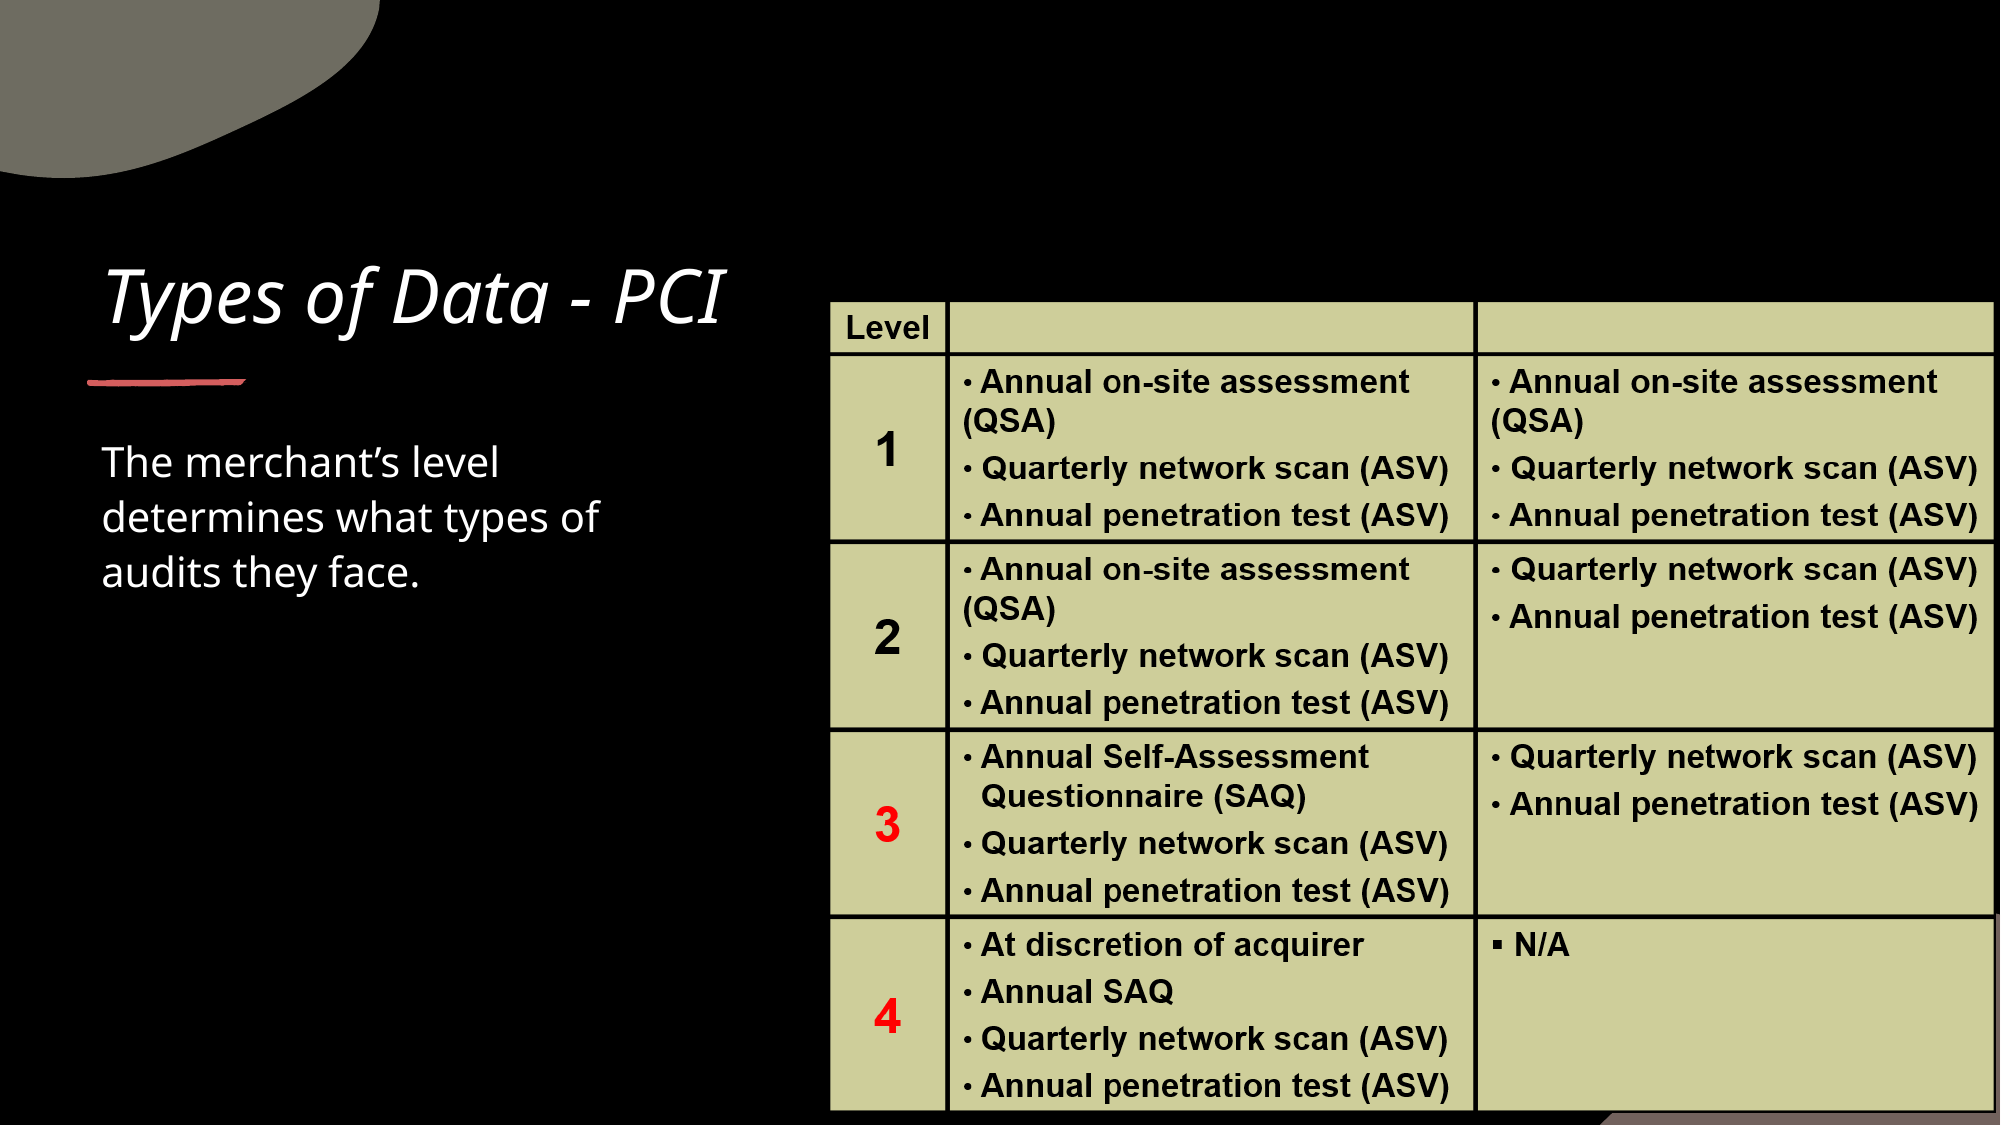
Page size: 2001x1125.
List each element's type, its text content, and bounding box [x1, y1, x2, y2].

title Types of Data - PCI [86, 129, 1740, 347]
picture [824, 297, 2000, 1125]
list The merchant’s level determines what types of audits they face. [86, 423, 721, 859]
